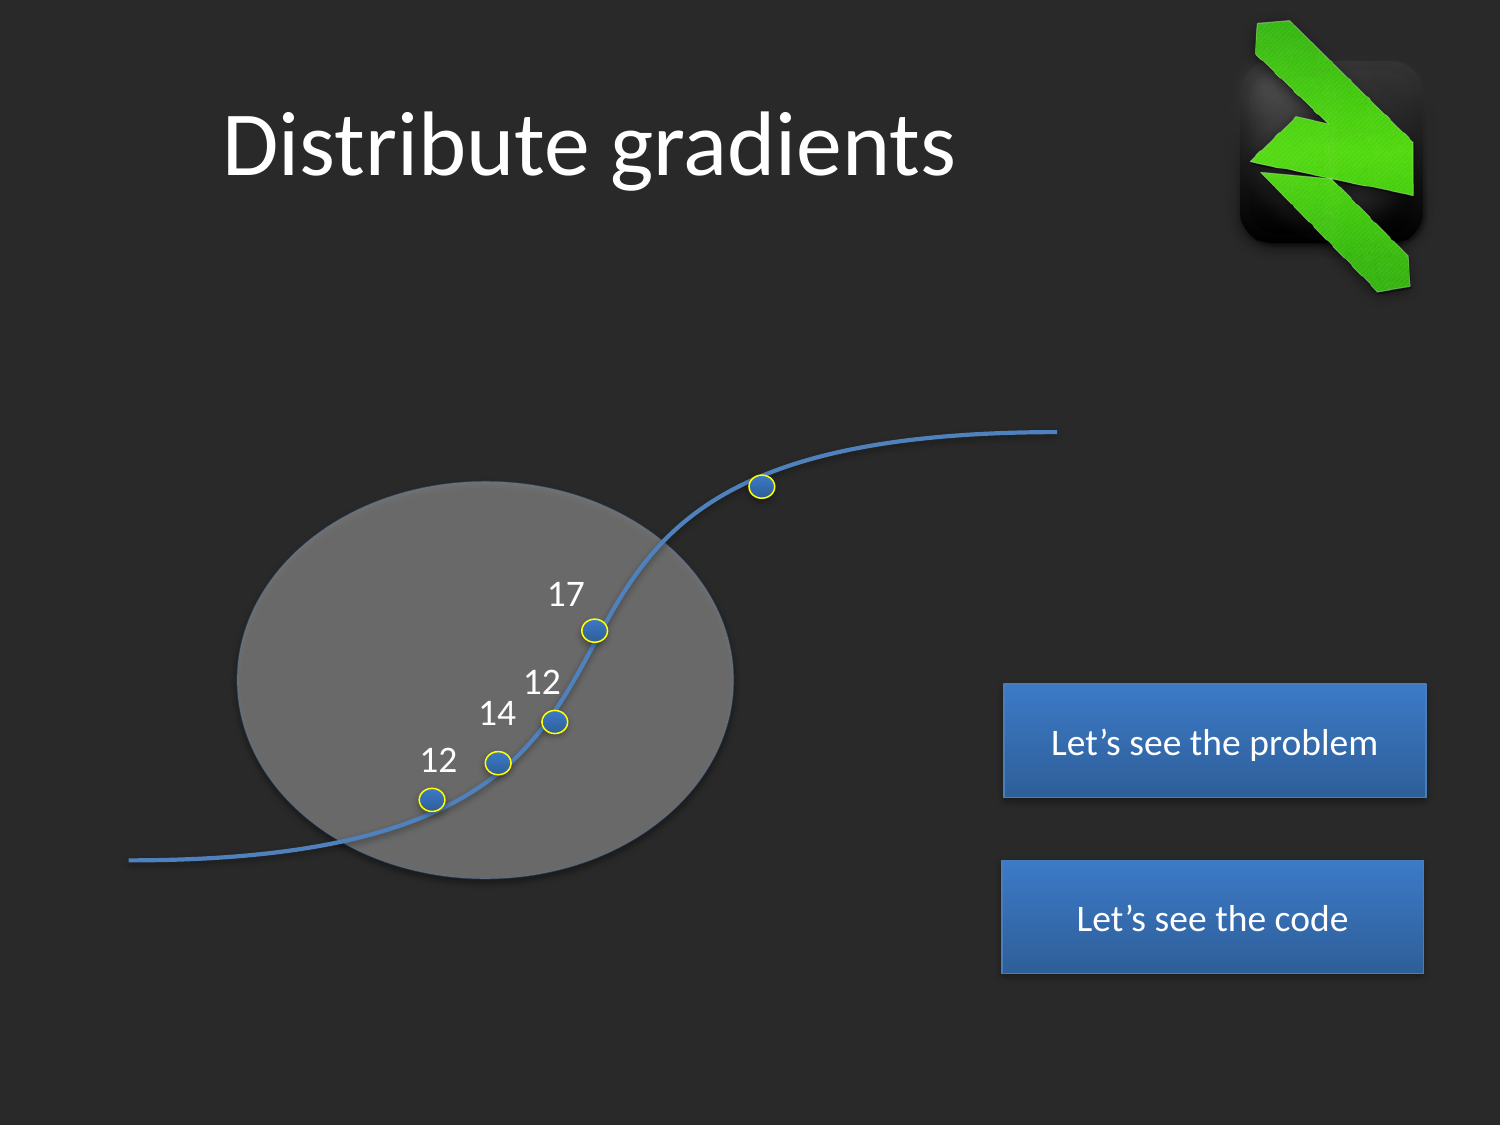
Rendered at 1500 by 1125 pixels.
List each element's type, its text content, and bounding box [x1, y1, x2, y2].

text_box [401, 868, 570, 880]
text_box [128, 431, 1058, 861]
text_box Let’s see the code [1001, 860, 1424, 974]
text_box Let’s see the problem [1063, 683, 1427, 798]
title Distribute gradients [75, 45, 1105, 233]
picture [1217, 7, 1448, 312]
